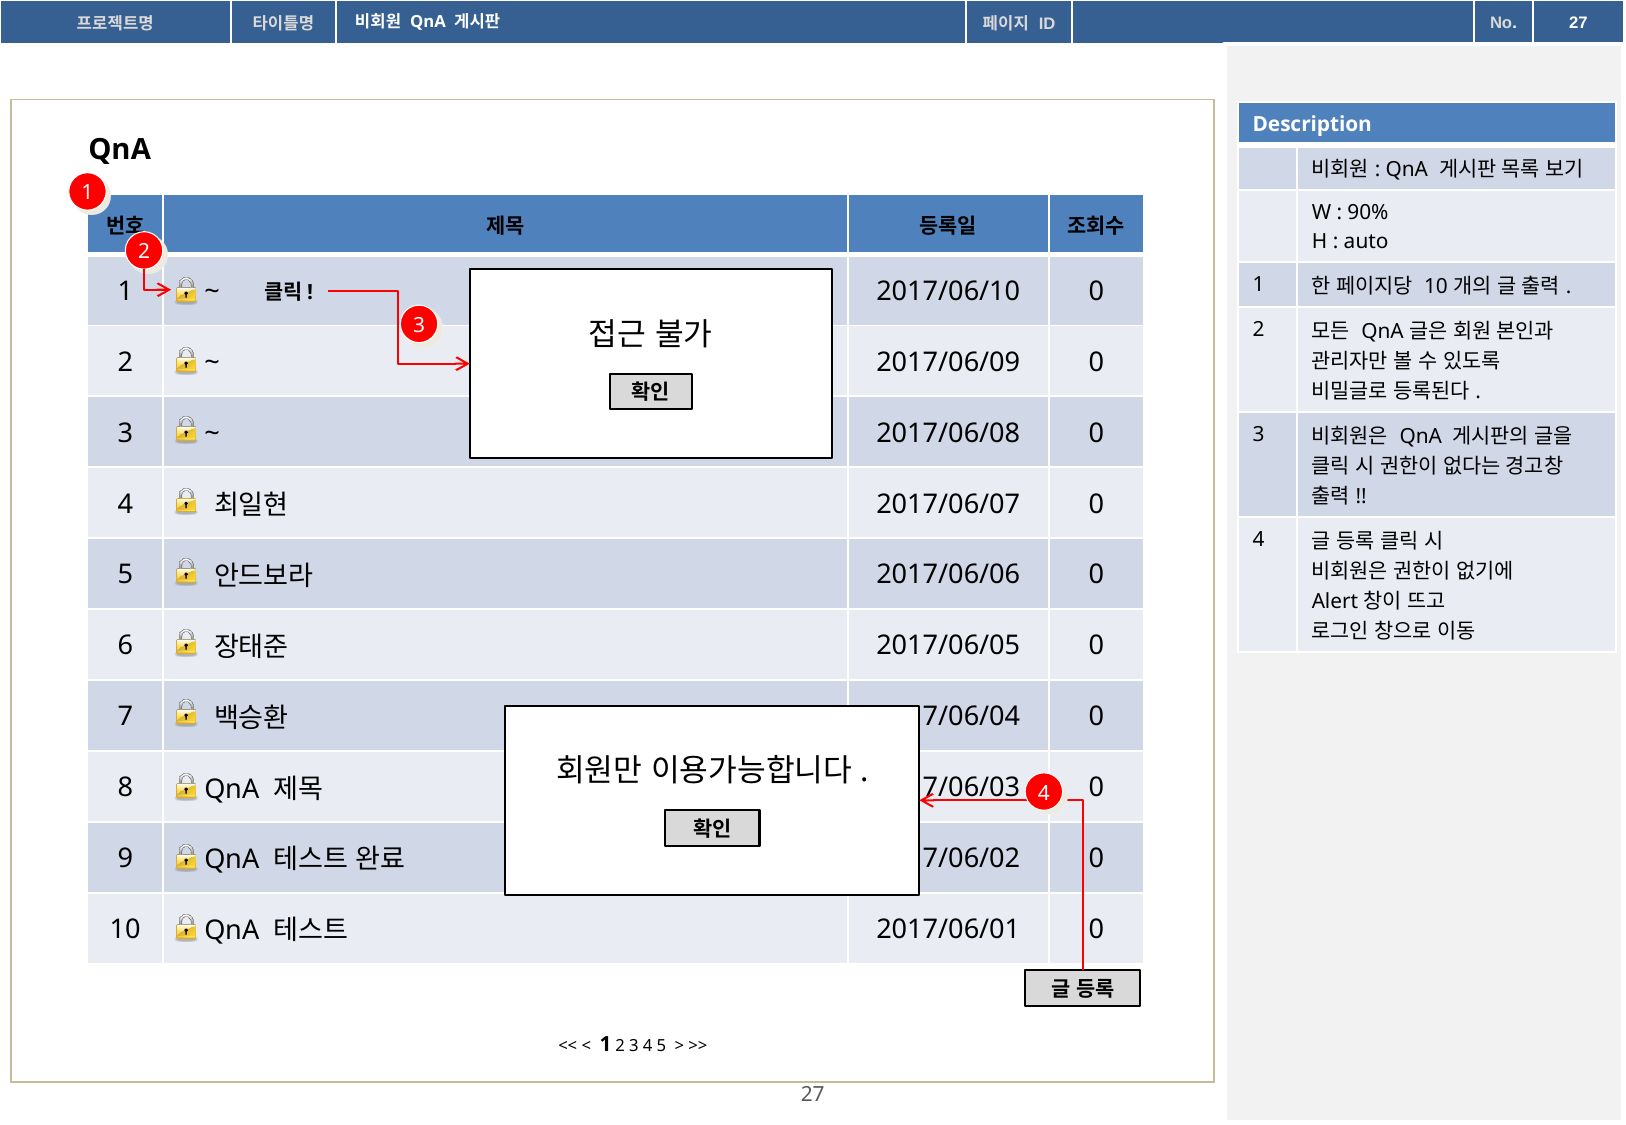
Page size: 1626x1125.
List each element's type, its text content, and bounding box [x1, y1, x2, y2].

table_cell 2017/06/09 [849, 326, 1048, 395]
table_cell 10 [88, 894, 162, 963]
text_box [505, 705, 920, 895]
table_cell 2 [1239, 308, 1296, 411]
table_cell 8 [88, 752, 162, 821]
picture [170, 485, 201, 516]
text_box << < 1 2 3 4 5 > >> [543, 1023, 723, 1064]
table_cell 1 [88, 257, 162, 325]
table_header 등록일 [849, 195, 1048, 252]
picture [170, 275, 201, 305]
table_cell 2017/06/06 [849, 539, 1048, 608]
table_cell 0 [1091, 894, 1143, 963]
table_cell 3 [1239, 413, 1296, 516]
table_cell 0 [1050, 397, 1143, 466]
table_cell [1239, 148, 1296, 189]
picture [170, 345, 201, 375]
picture [170, 912, 201, 943]
picture [170, 697, 201, 727]
table_cell 모든 QnA글은 회원 본인과 관리자만 볼 수 있도록 비밀글로 등록된다. [1298, 308, 1615, 411]
table_cell 2017/06/01 [849, 902, 910, 963]
list 비회원 QnA 게시판 [339, 0, 967, 42]
table_header 번호 [88, 195, 162, 252]
table_cell 4 [88, 468, 162, 537]
table_cell 9 [88, 823, 162, 892]
table_cell 3 [88, 397, 162, 466]
table_cell 비회원은 QnA 게시판의 글을 클릭 시 권한이 없다는 경고창 출력!! [1298, 413, 1615, 516]
table_cell 2017/06/08 [849, 397, 1048, 466]
picture [170, 414, 201, 444]
table_header 조회수 [1050, 195, 1143, 252]
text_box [915, 803, 1087, 968]
picture [170, 627, 201, 657]
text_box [469, 268, 833, 459]
table_cell 비회원: QnA 게시판 목록 보기 [1298, 148, 1615, 189]
table_cell W : 90% H : auto [1298, 191, 1615, 261]
table_cell 2017/06/05 [849, 610, 1048, 679]
picture [170, 556, 201, 586]
table_cell [1239, 191, 1296, 261]
text_box 1 [68, 173, 107, 211]
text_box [147, 265, 169, 294]
table_cell QnA 테스트 완료 [164, 823, 500, 892]
text_box [10, 99, 1215, 1083]
table_cell 5 [88, 539, 162, 608]
table_cell ~ [164, 326, 464, 395]
table_cell 0 [1050, 539, 1143, 608]
picture [170, 771, 201, 801]
table_cell 1 [1239, 263, 1296, 306]
text_box 2 [125, 231, 163, 270]
table_header Description [1239, 103, 1615, 142]
table_cell ~ [833, 397, 847, 466]
table_cell 최일현 [164, 468, 847, 537]
table_cell 0 [1050, 326, 1143, 395]
table_cell 2 [88, 326, 162, 395]
table_cell ~ [164, 257, 847, 325]
table_cell 2017/06/04 [849, 681, 1048, 750]
table_cell 2017/06/07 [849, 468, 1048, 537]
table_cell QnA 테스트 [164, 894, 847, 963]
text_box QnA [73, 122, 167, 173]
text_box 글 등록 [1023, 968, 1143, 1008]
table_cell 0 [1050, 257, 1143, 325]
table_cell 장태준 [164, 610, 847, 679]
table_cell 2017/06/03 [924, 752, 1048, 799]
text_box 4 [1025, 772, 1063, 802]
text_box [327, 290, 470, 364]
table_cell 6 [88, 610, 162, 679]
text_box 클릭! [245, 271, 329, 311]
table_cell 0 [1091, 823, 1143, 892]
table_cell ~ [837, 326, 847, 395]
table_cell 0 [1050, 468, 1143, 537]
picture [170, 842, 201, 872]
table_cell QnA 제목 [164, 752, 500, 821]
table_cell 7 [88, 681, 162, 750]
table_cell ~ [164, 397, 468, 466]
table_cell 글 등록 클릭 시 비회원은 권한이 없기에 Alert창이 뜨고 로그인 창으로 이동 [1298, 518, 1615, 651]
table_cell 0 [1050, 681, 1143, 750]
table_cell 4 [1239, 518, 1296, 651]
table_cell 0 [1050, 610, 1143, 679]
table_cell 2017/06/10 [849, 257, 1048, 325]
table_header 제목 [164, 195, 847, 252]
table_cell 백승환 [164, 681, 847, 750]
table_cell 한 페이지당 10개의 글 출력. [1298, 263, 1615, 306]
table_cell 안드보라 [164, 539, 847, 608]
table_cell 0 [1050, 752, 1143, 821]
